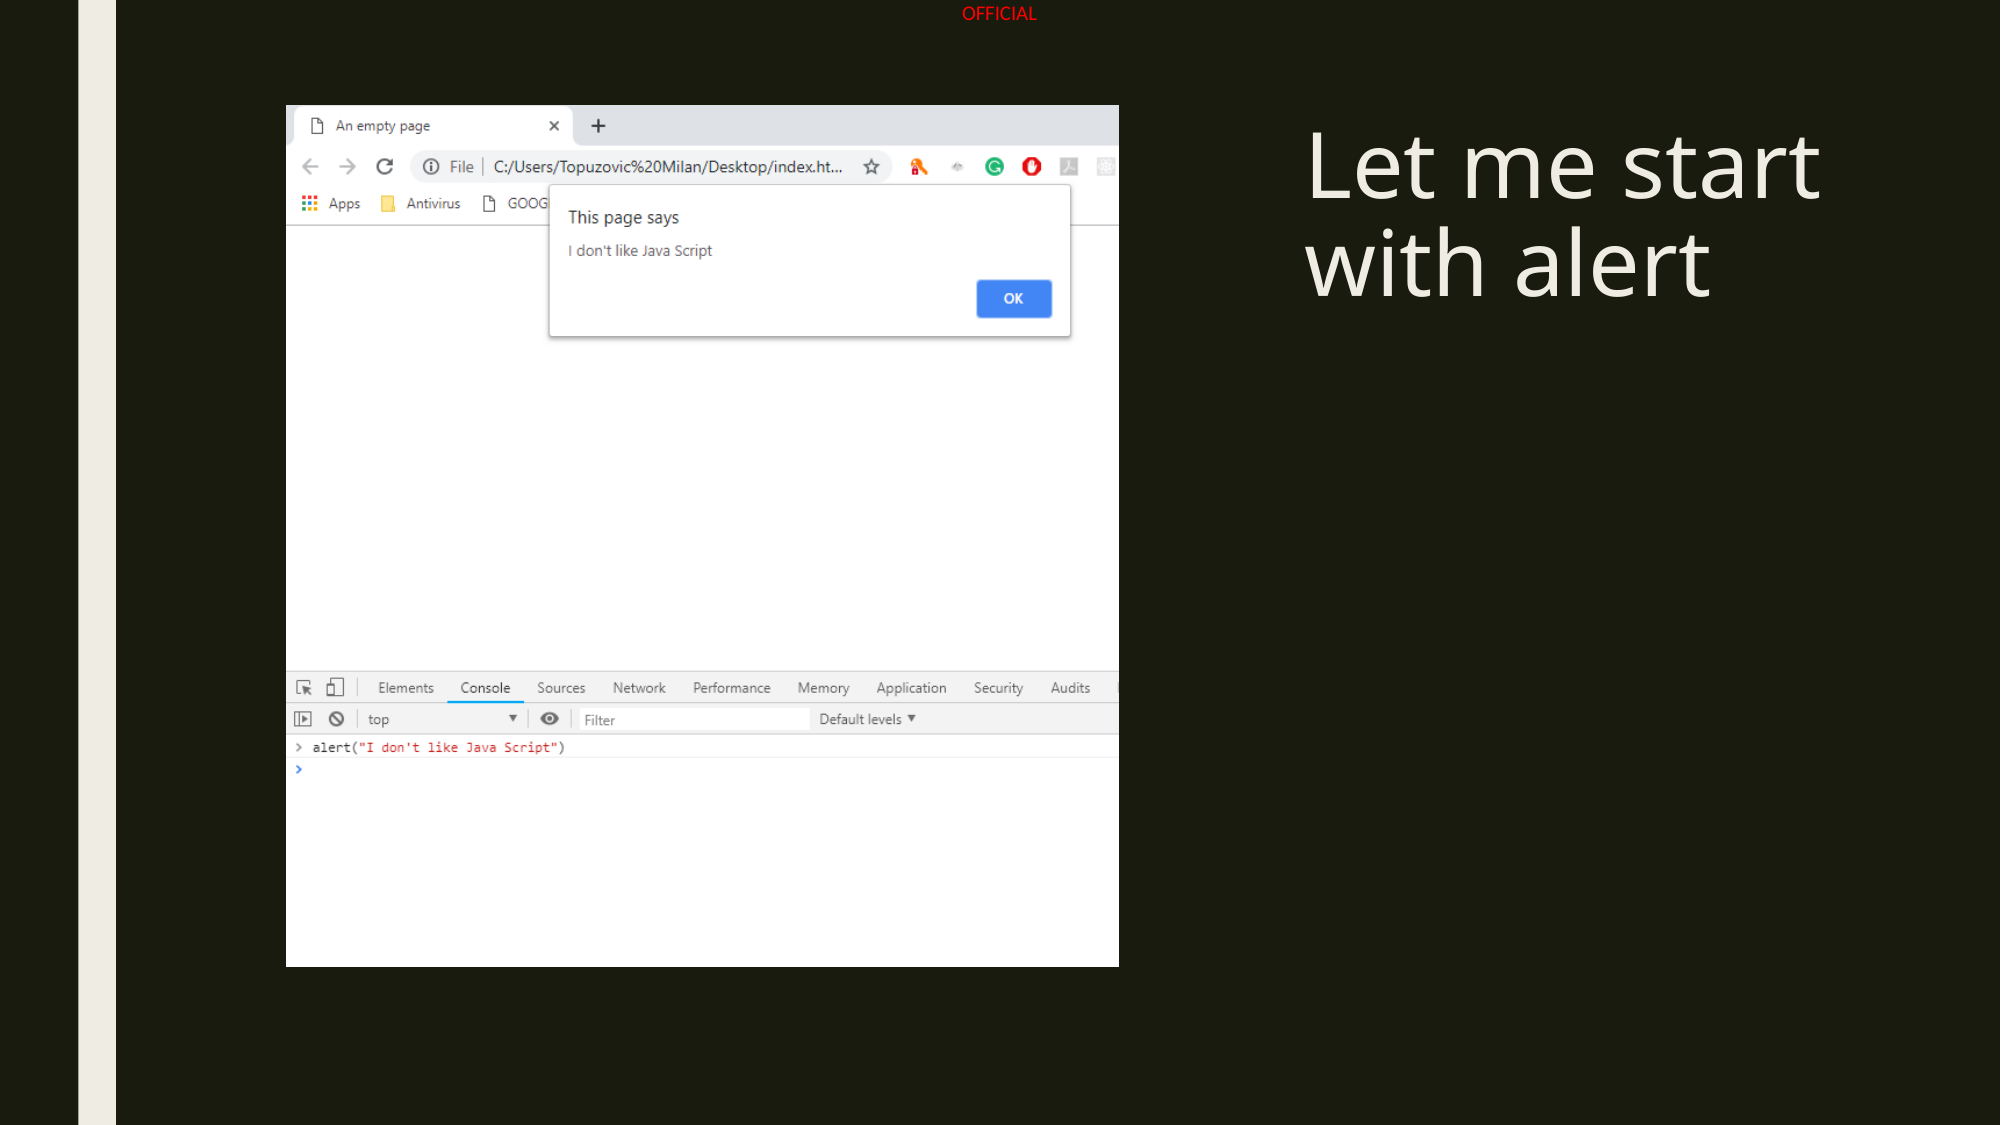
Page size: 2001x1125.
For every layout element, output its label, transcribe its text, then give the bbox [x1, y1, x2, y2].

text_box [76, 0, 119, 1125]
title Let me start with alert [1289, 112, 1890, 357]
picture [285, 105, 1119, 967]
